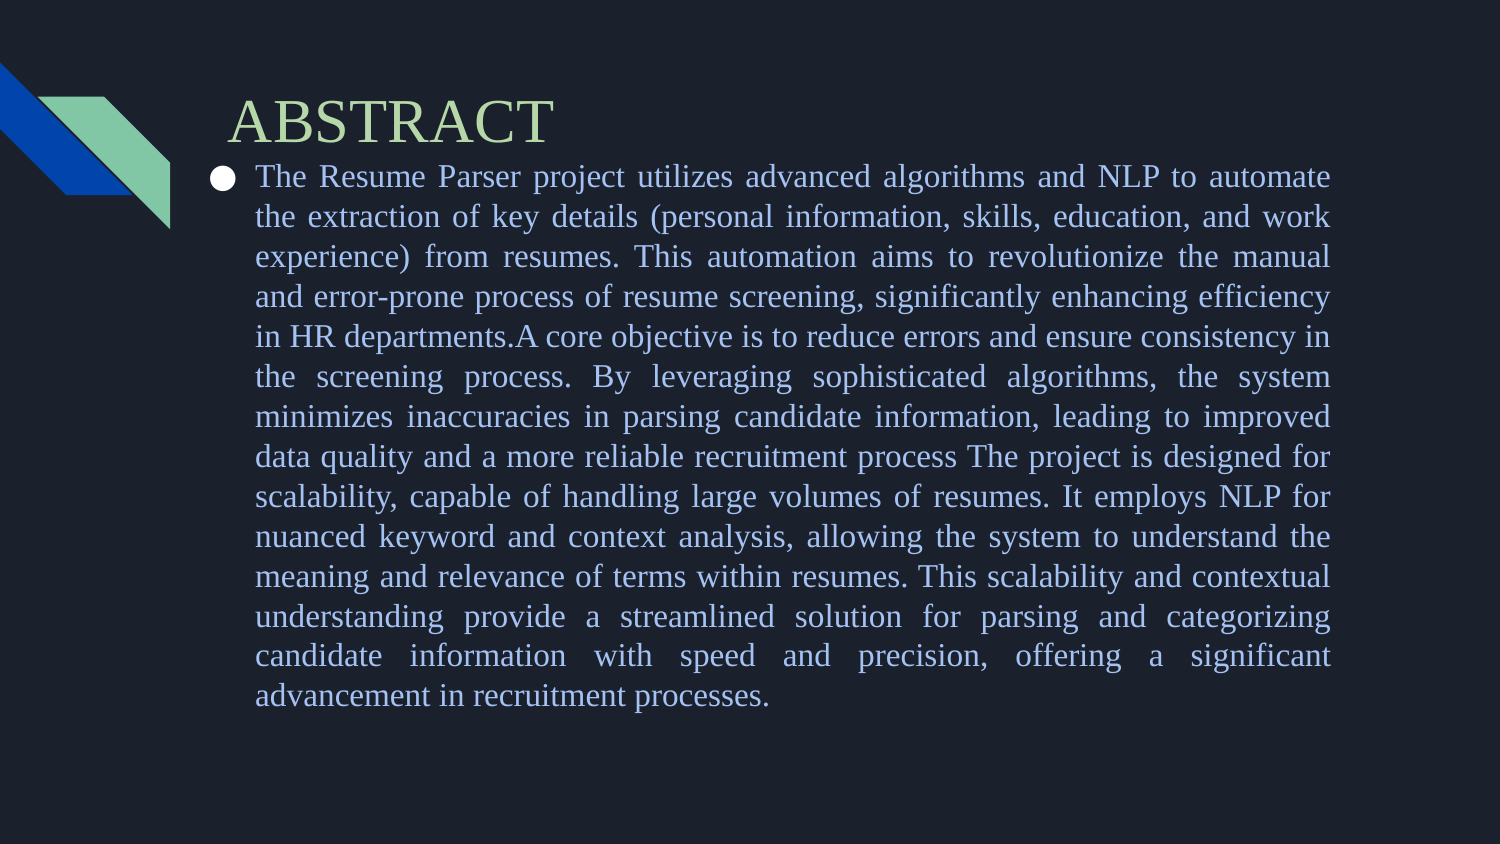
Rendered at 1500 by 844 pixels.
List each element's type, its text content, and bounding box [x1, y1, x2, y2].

title ABSTRACT [212, 64, 1368, 215]
list The Resume Parser project utilizes advanced algorithms and NLP to automate the extraction of key details (personal information, skills, education, and work experience) from resumes. This automation aims to revolutionize the manual and error-prone process of resume screening, significantly enhancing efficiency in HR departments.A core objective is to reduce errors and ensure consistency in the screening process. By leveraging sophisticated algorithms, the system minimizes inaccuracies in parsing candidate information, leading to improved data quality and a more reliable recruitment process The project is designed for scalability, capable of handling large volumes of resumes. It employs NLP for nuanced keyword and context analysis, allowing the system to understand the meaning and relevance of terms within resumes. This scalability and contextual understanding provide a streamlined solution for parsing and categorizing candidate information with speed and precision, offering a significant advancement in recruitment processes. [193, 139, 1348, 660]
